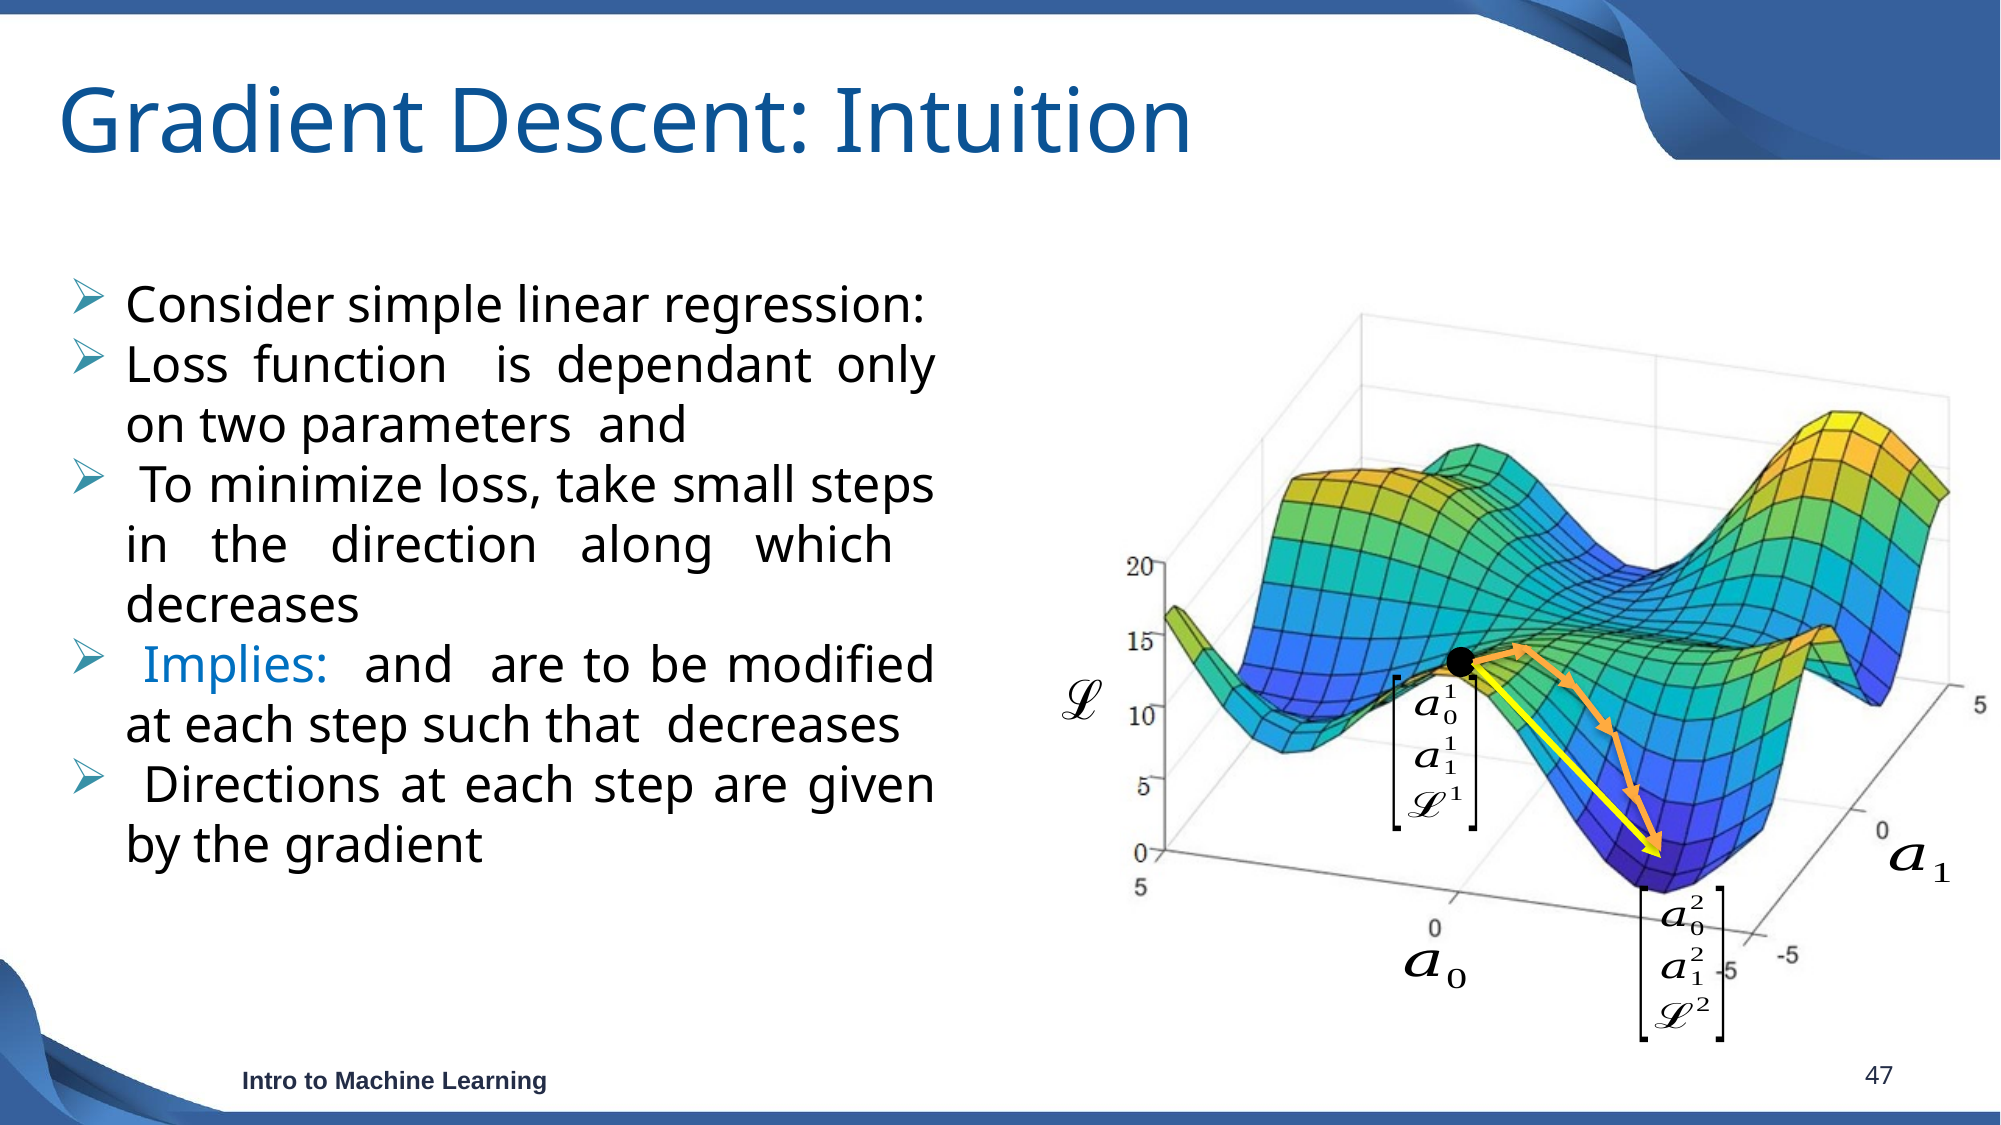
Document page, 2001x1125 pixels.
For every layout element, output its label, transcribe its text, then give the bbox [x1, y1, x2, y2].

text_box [1473, 646, 1522, 663]
title Gradient Descent: Intuition [42, 14, 1768, 233]
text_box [1573, 684, 1615, 738]
picture [0, 0, 2001, 1125]
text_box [1523, 646, 1579, 691]
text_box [1636, 795, 1662, 853]
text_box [1613, 731, 1637, 806]
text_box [1473, 670, 1635, 859]
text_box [1583, 661, 1662, 795]
